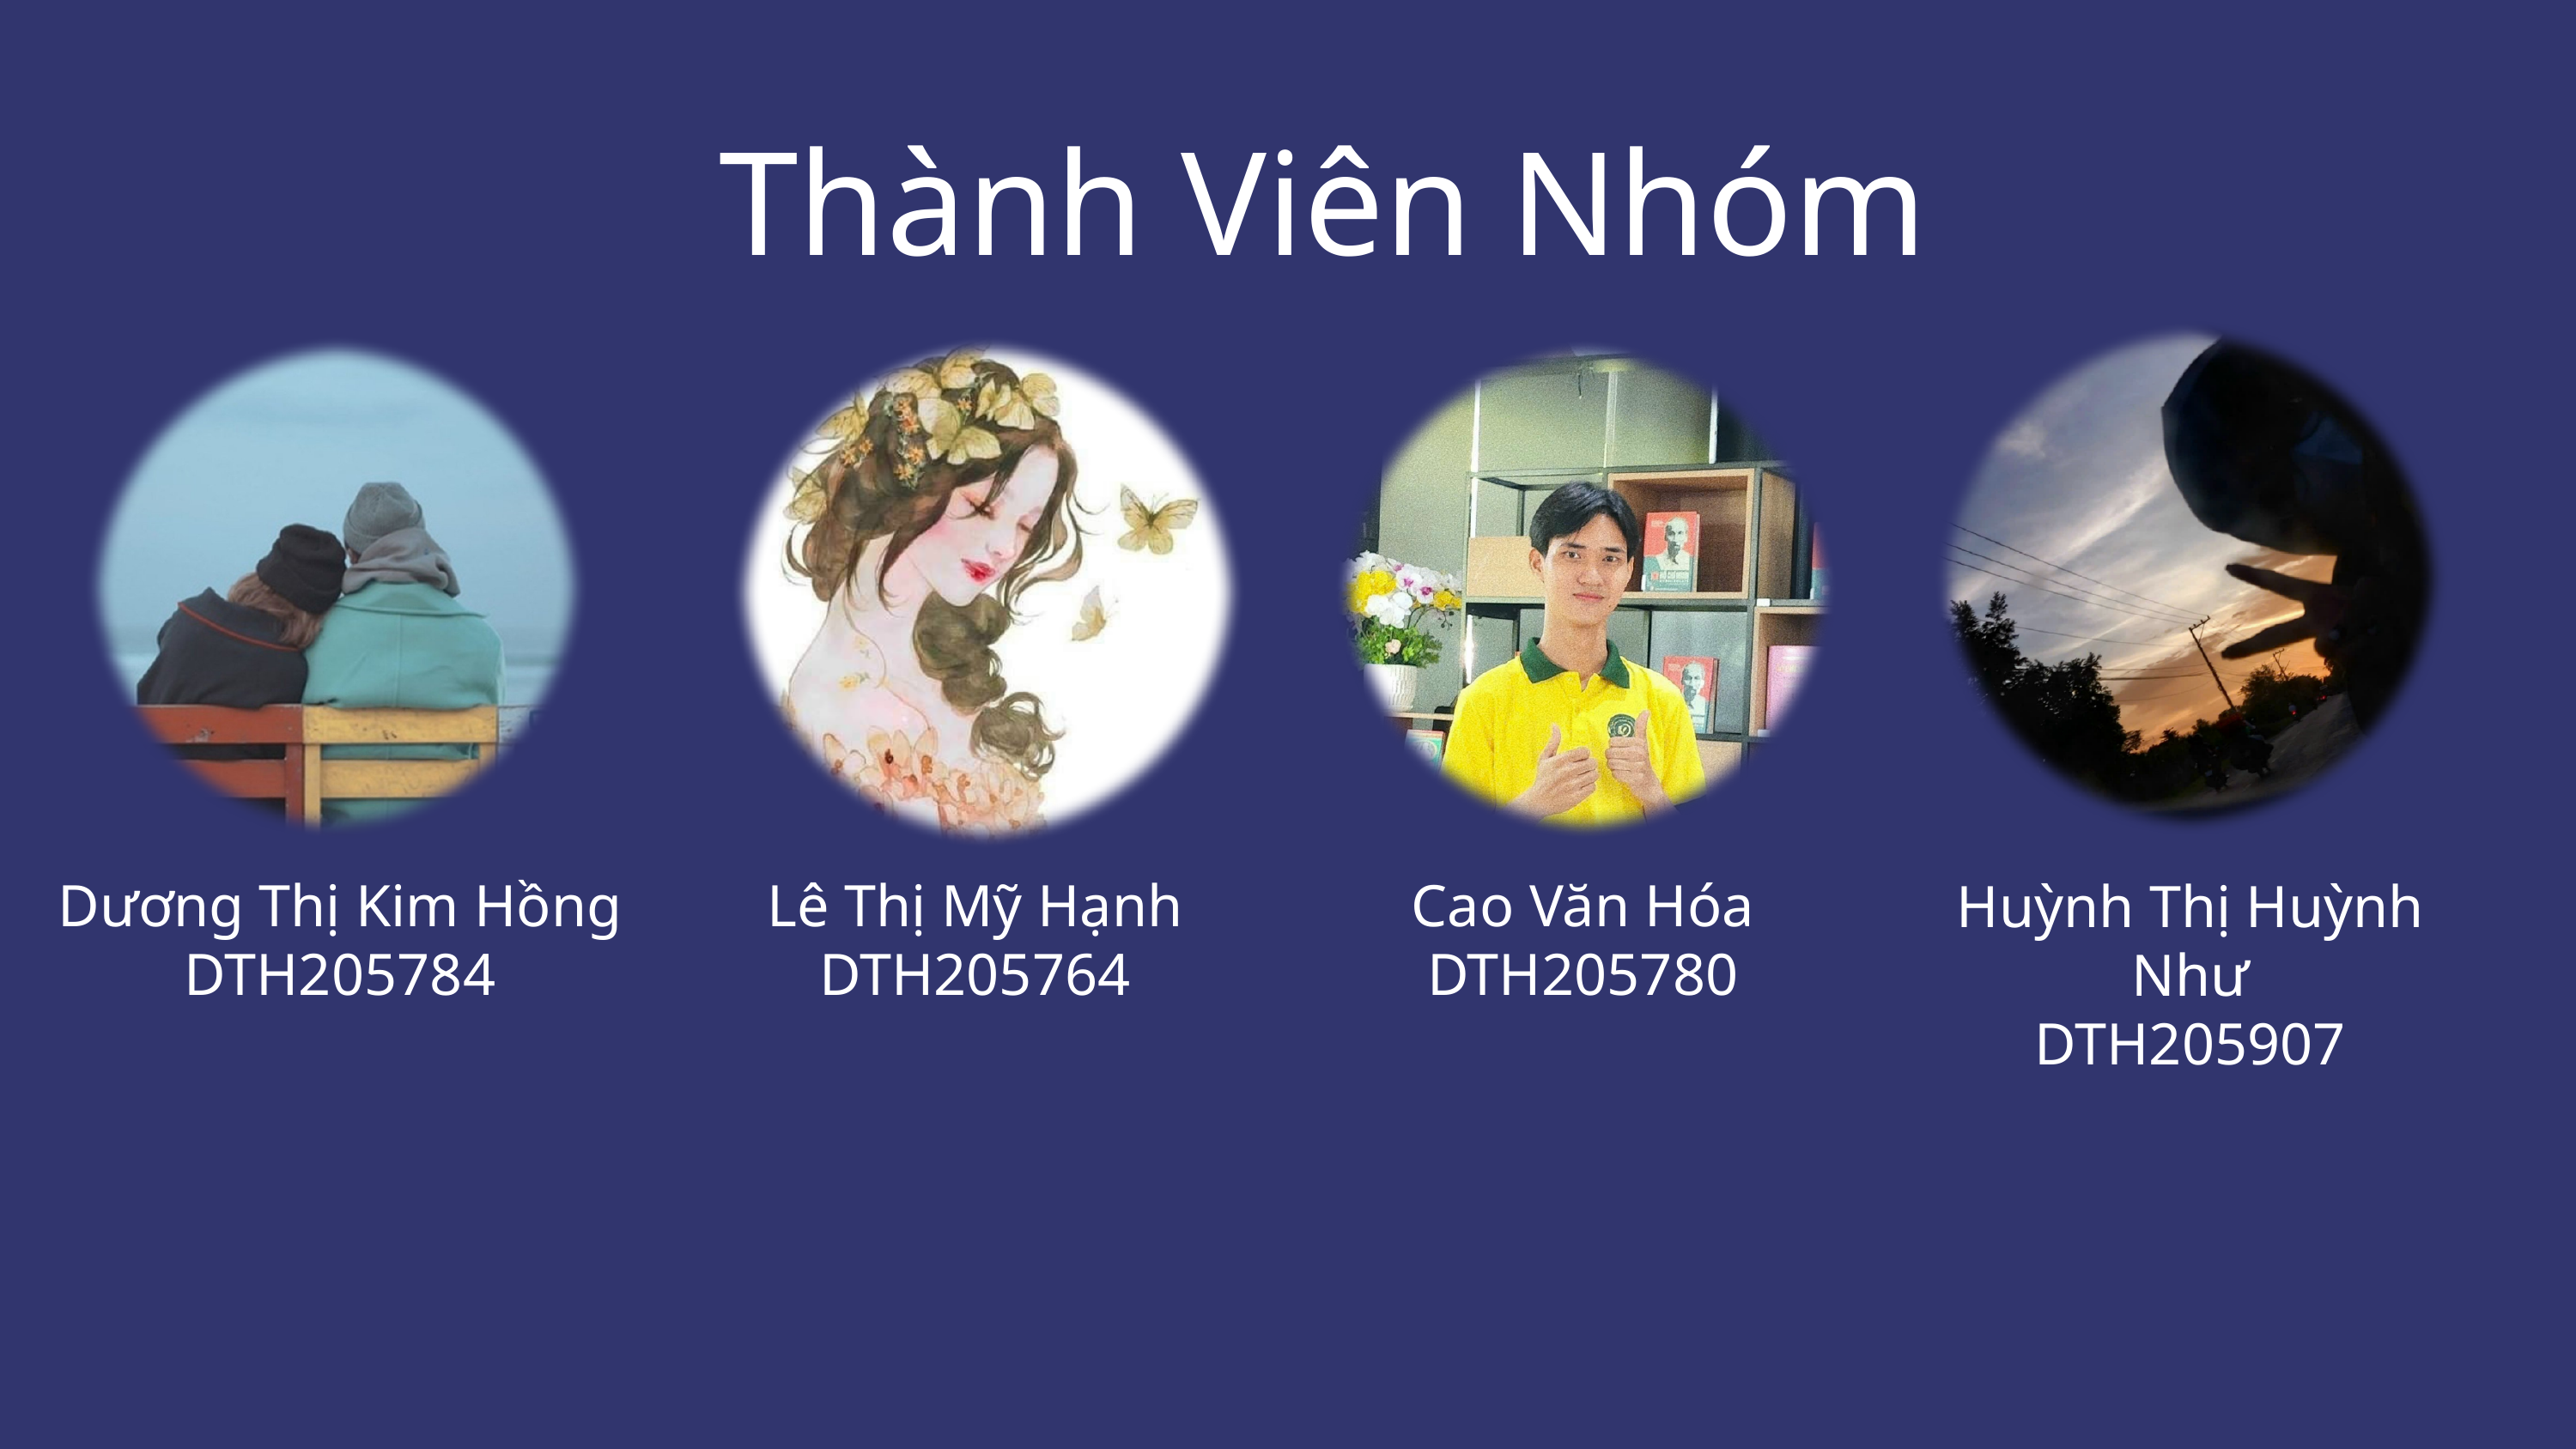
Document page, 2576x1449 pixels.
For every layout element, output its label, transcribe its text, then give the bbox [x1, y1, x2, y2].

picture [730, 334, 1246, 850]
text_box Lê Thị Mỹ Hạnh DTH205764 [677, 869, 1273, 1007]
picture [83, 334, 589, 840]
text_box Cao Văn Hóa DTH205780 [1285, 869, 1881, 1007]
picture [1334, 338, 1837, 840]
text_box Thành Viên Nhóm [375, 112, 2272, 285]
text_box Huỳnh Thị Huỳnh Như DTH205907 [1893, 870, 2489, 1076]
text_box Dương Thị Kim Hồng DTH205784 [41, 869, 639, 1007]
picture [1933, 320, 2448, 835]
